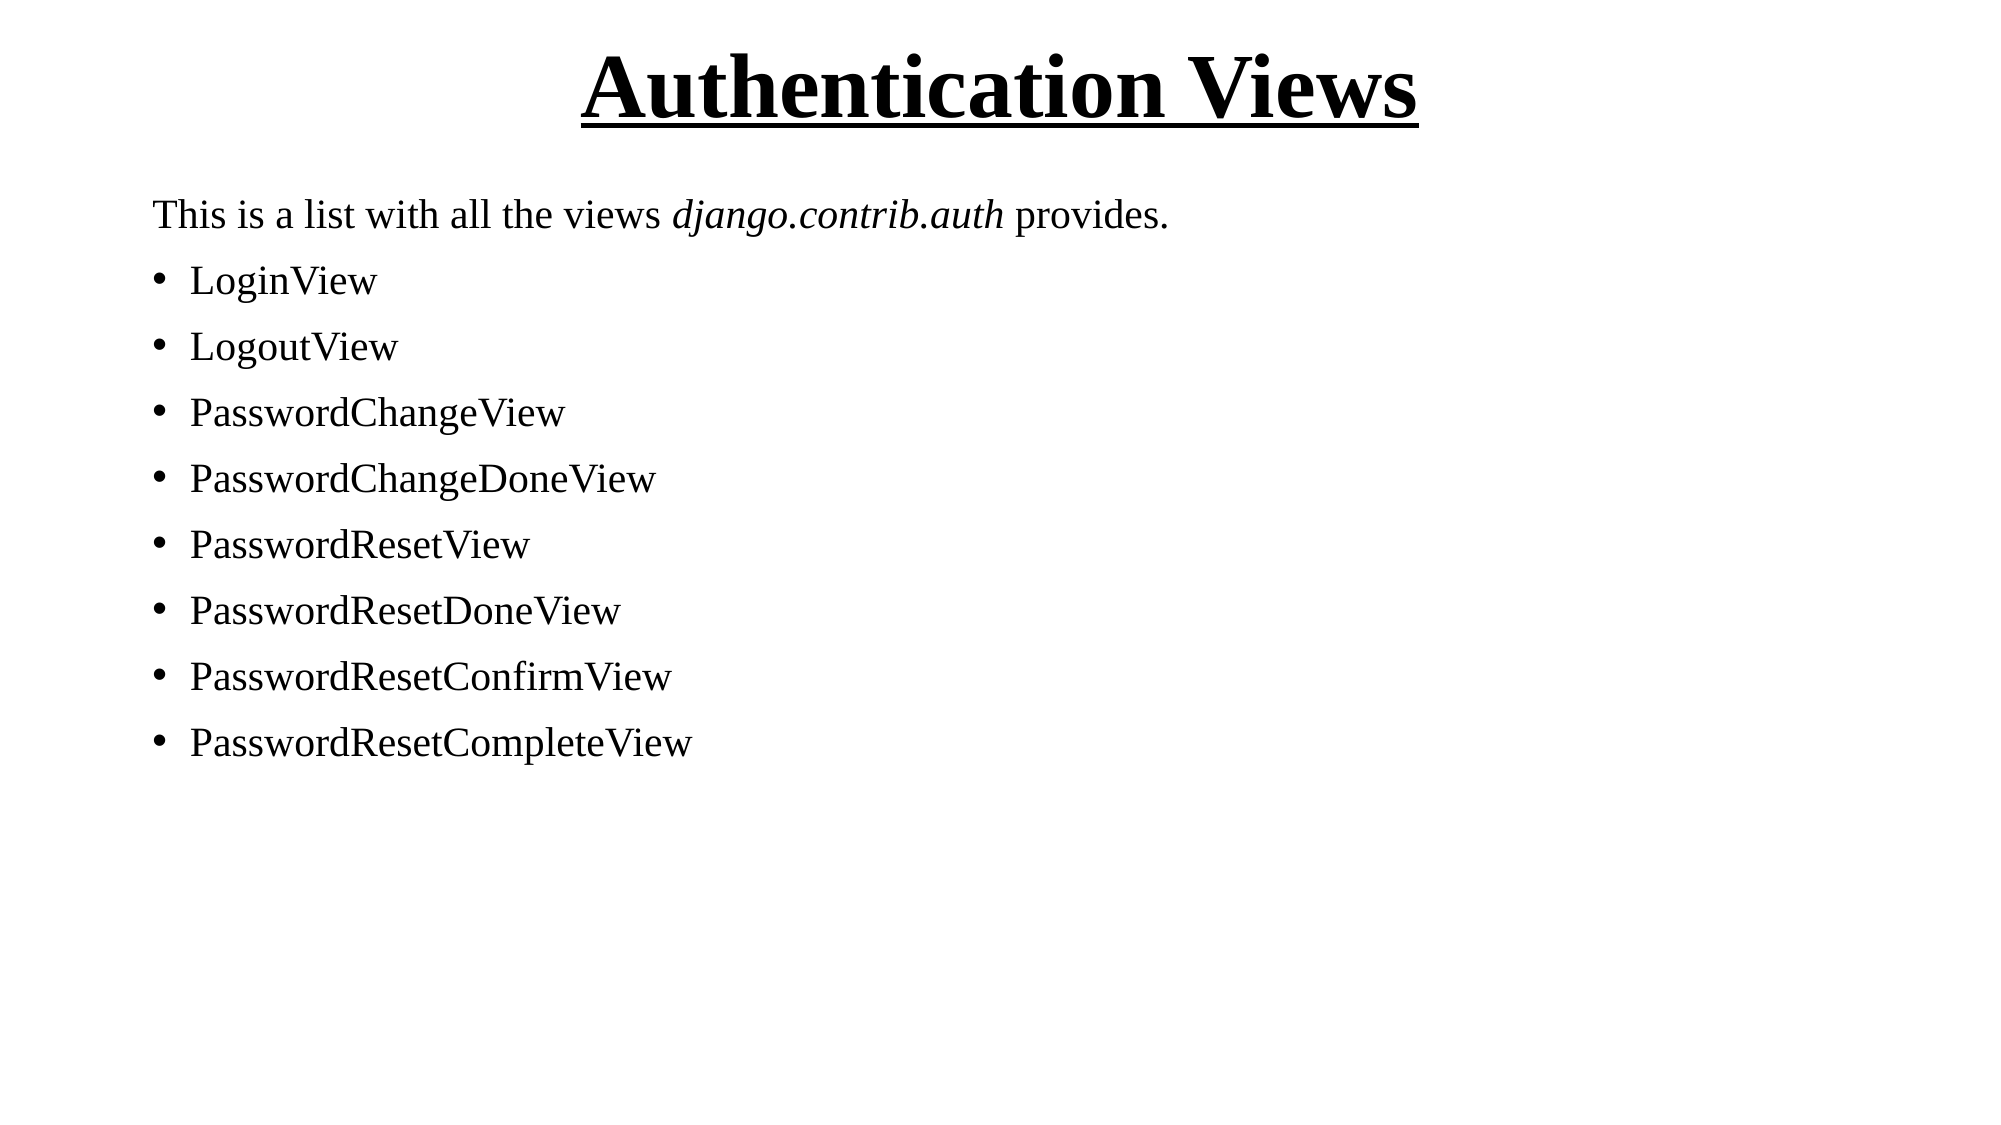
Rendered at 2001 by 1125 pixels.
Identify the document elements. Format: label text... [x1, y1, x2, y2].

title Authentication Views [137, 12, 1863, 163]
list This is a list with all the views django.contrib.auth provides. LoginView LogoutView PasswordChangeView PasswordChangeDoneView PasswordResetView PasswordResetDoneView PasswordResetConfirmView PasswordResetCompleteView [137, 185, 1863, 1113]
